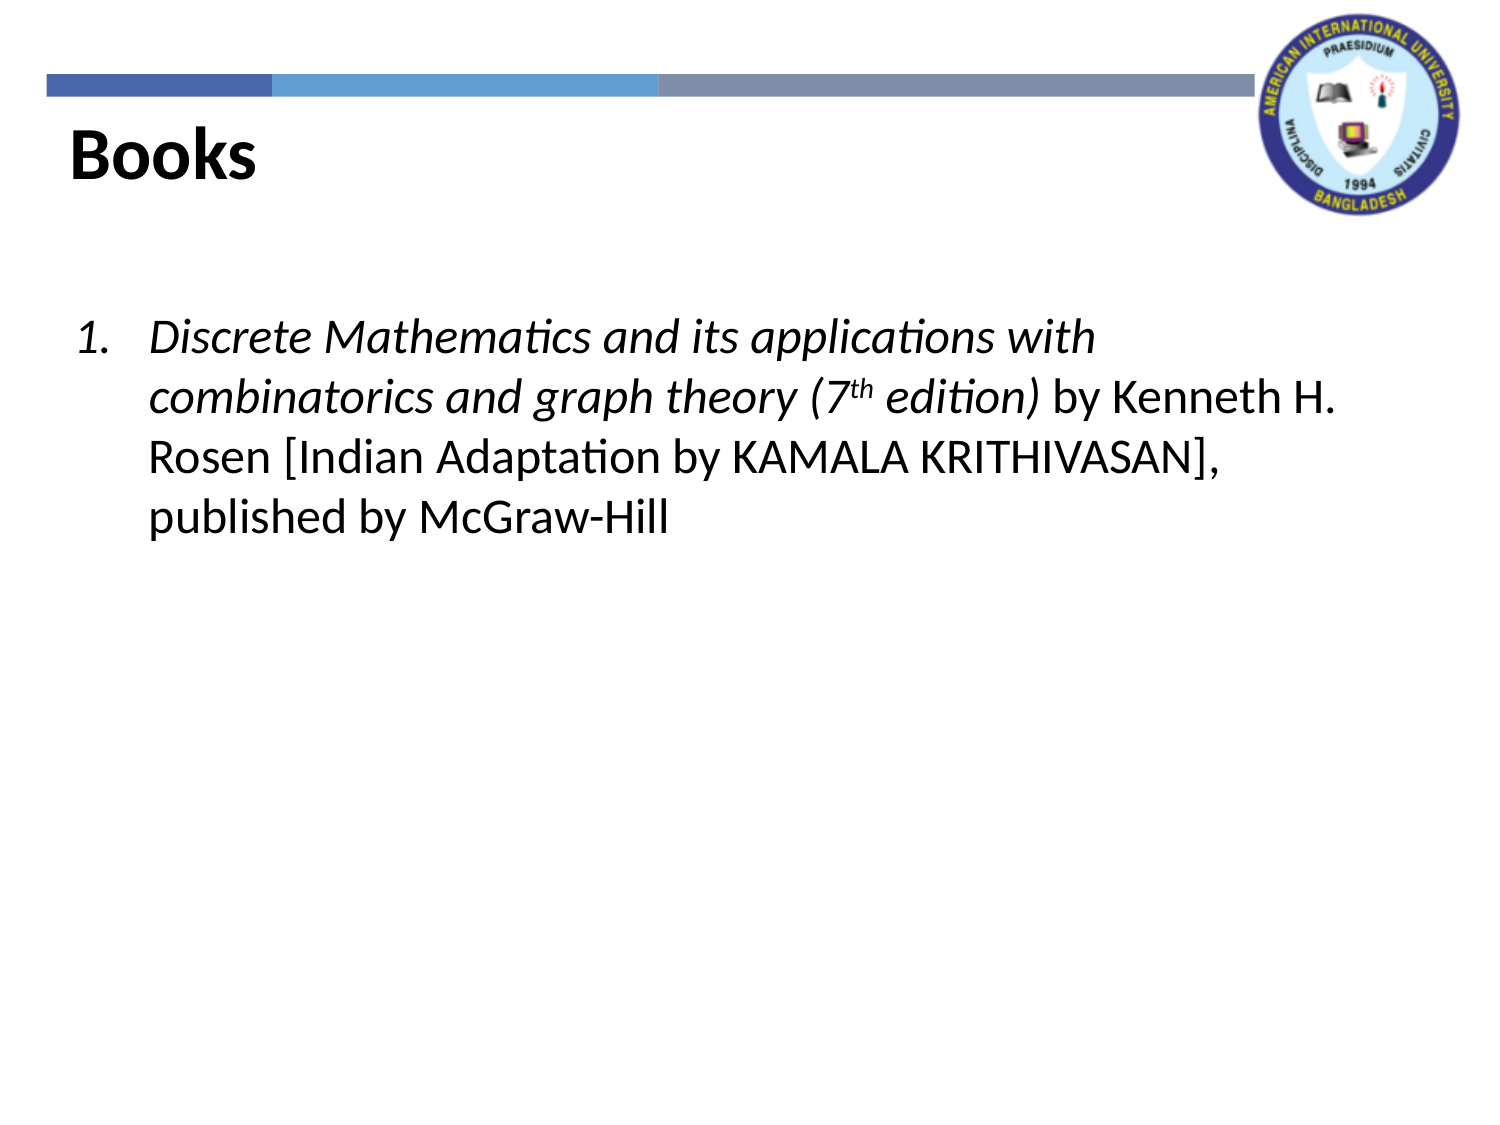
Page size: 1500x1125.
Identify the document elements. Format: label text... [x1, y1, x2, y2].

text_box Books [54, 97, 586, 179]
text_box Discrete Mathematics and its applications with combinatorics and graph theory (7th edition) by Kenneth H. Rosen [Indian Adaptation by KAMALA KRITHIVASAN], published by McGraw-Hill [59, 295, 1383, 551]
picture [1254, 9, 1465, 221]
